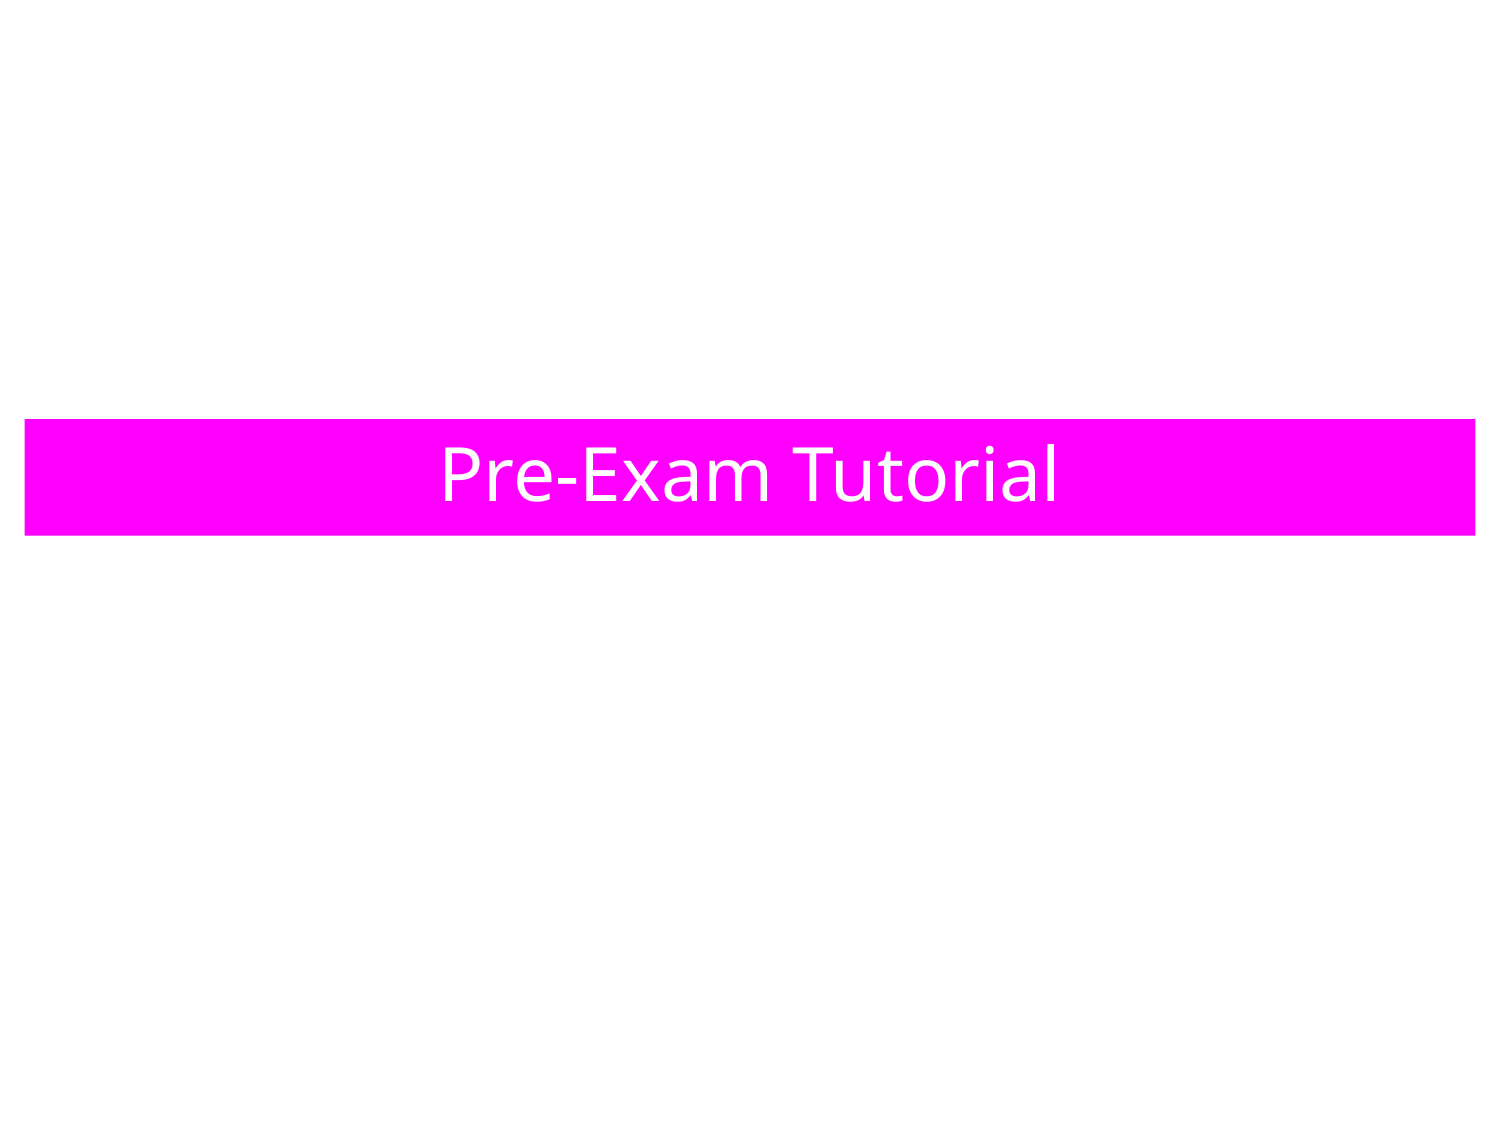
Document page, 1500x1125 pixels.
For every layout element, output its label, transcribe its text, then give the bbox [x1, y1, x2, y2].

title Pre-Exam Tutorial [24, 419, 1476, 536]
